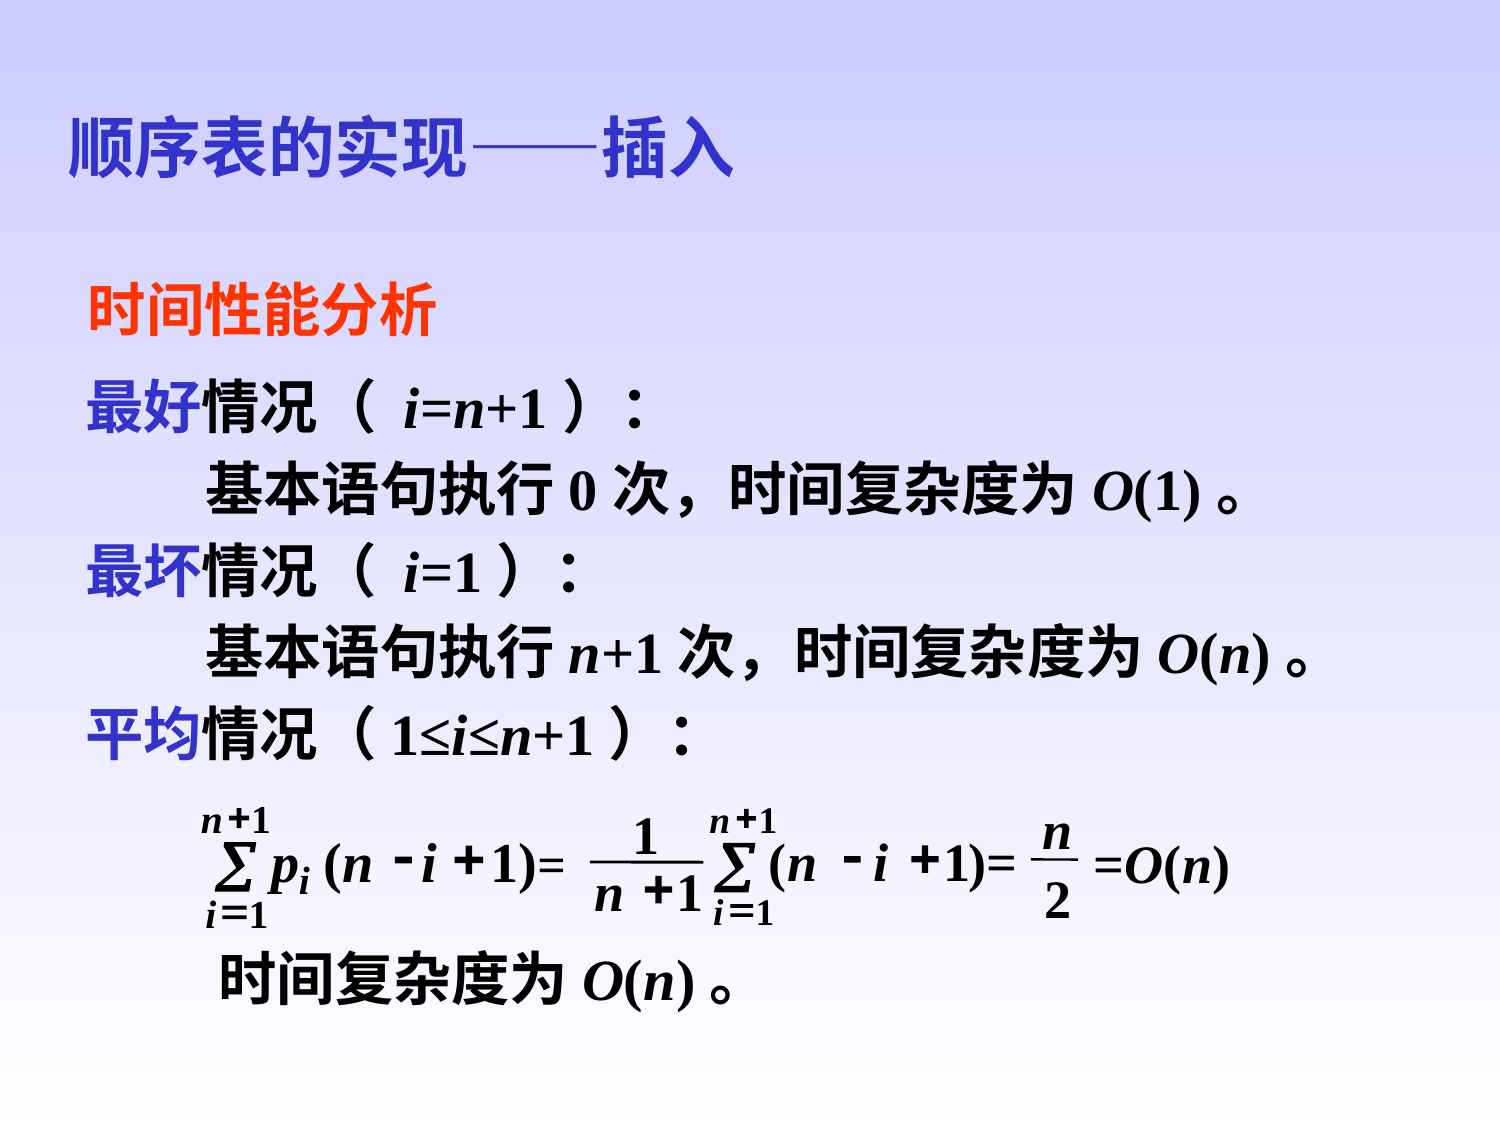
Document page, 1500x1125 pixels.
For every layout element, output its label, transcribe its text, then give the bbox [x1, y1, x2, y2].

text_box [182, 786, 1231, 937]
text_box 时间性能分析 [73, 267, 890, 350]
list 最好情况（ i=n+1）： 基本语句执行0次，时间复杂度为O(1)。 最坏情况（ i=1）： 基本语句执行n+1次，时间复杂度为O(n)。 平均情况（1≤i≤n+1）： 时间复杂度为O(n)。 [70, 413, 1427, 1049]
title 顺序表的实现——插入 [53, 101, 898, 190]
list 最好情况（ i=n+1）： 基本语句执行0次，时间复杂度为O(1)。 最坏情况（ i=1）： 基本语句执行n+1次，时间复杂度为O(n)。 平均情况（1≤i≤n+1）： 时间复杂度为O(n)。 [70, 363, 1427, 412]
